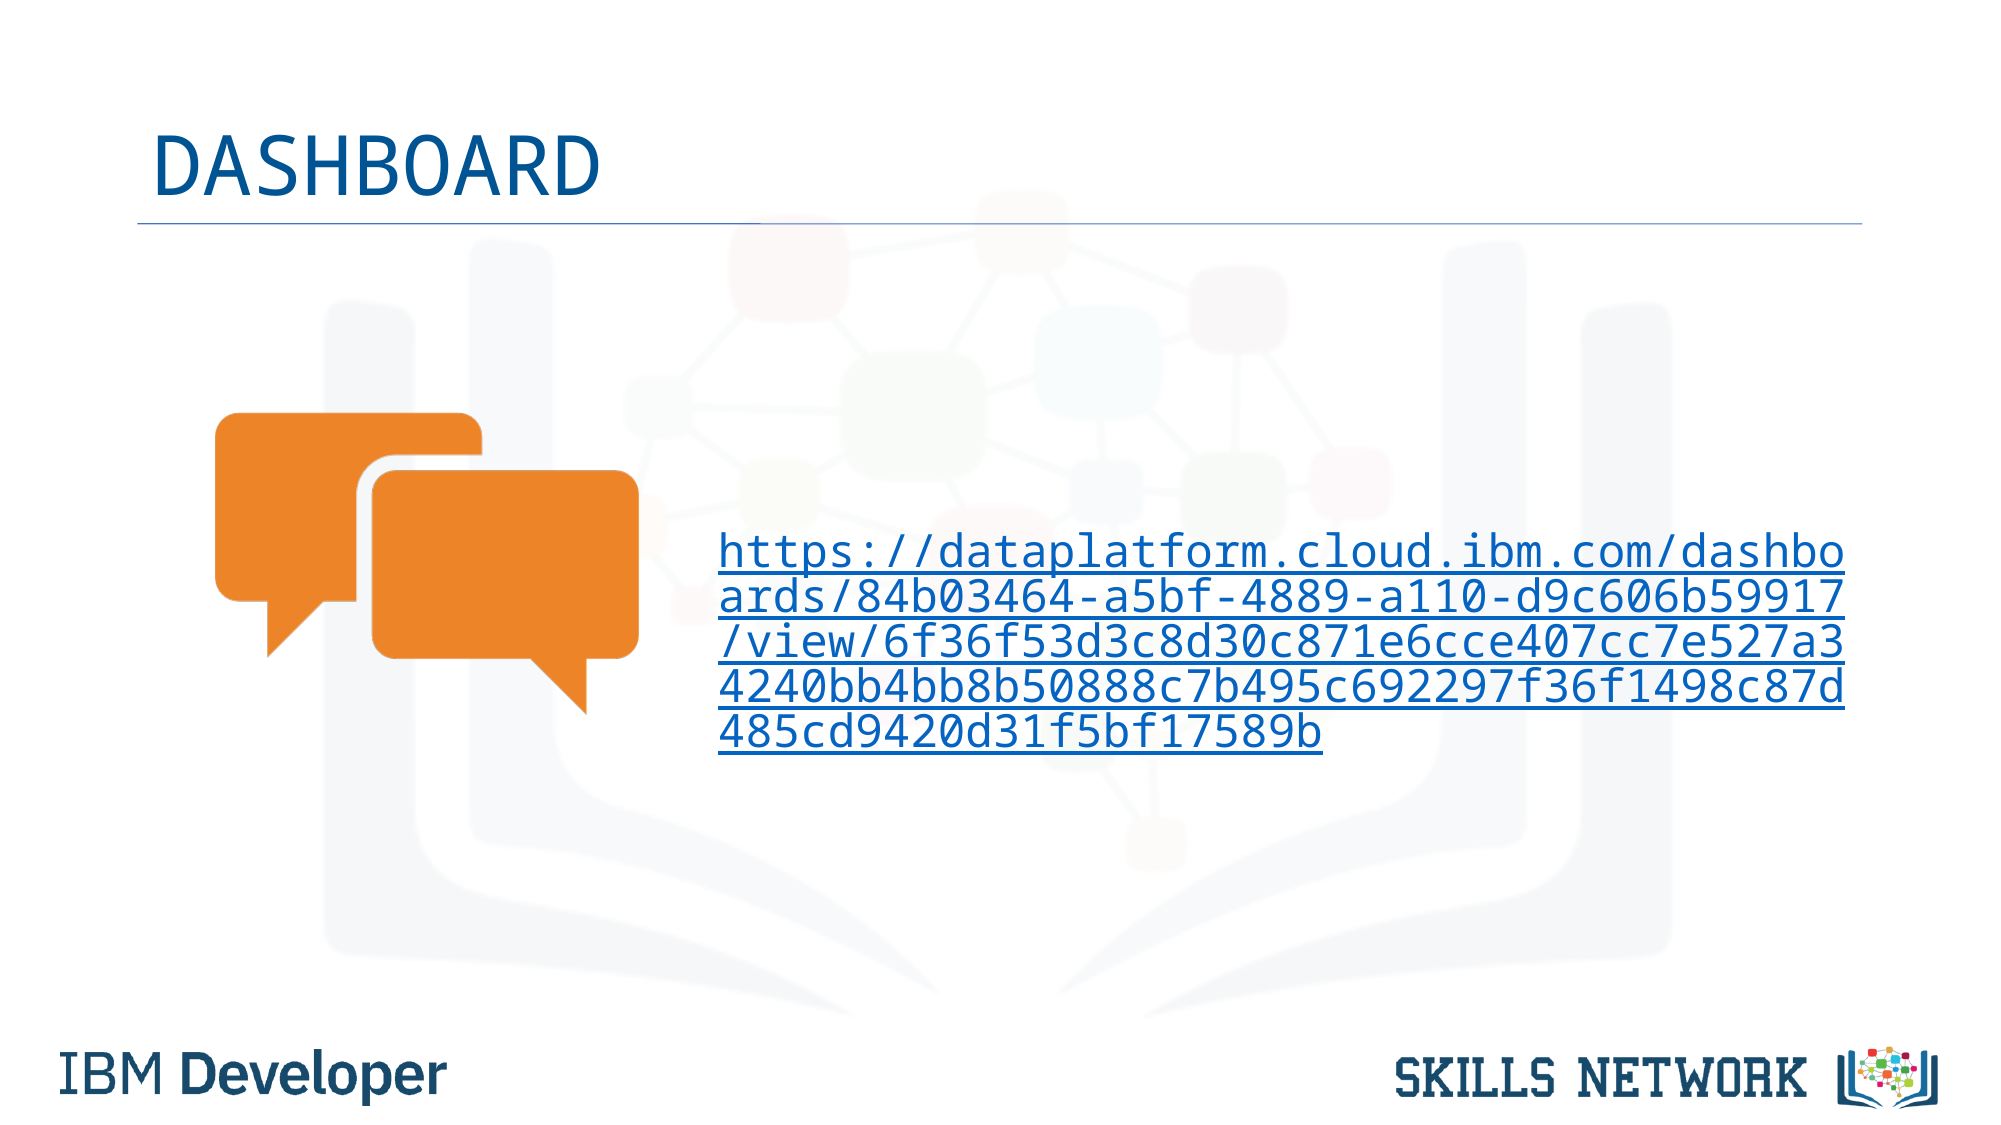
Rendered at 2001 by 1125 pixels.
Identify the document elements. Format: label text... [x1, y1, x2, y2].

picture [1390, 1045, 1945, 1111]
picture [176, 311, 678, 813]
picture [55, 1045, 459, 1108]
title DASHBOARD [137, 59, 1863, 278]
list https://dataplatform.cloud.ibm.com/dashboards/84b03464-a5bf-4889-a110-d9c606b59917/view/6f36f53d3c8d30c871e6cce407cc7e527a34240bb4bb8b50888c7b495c692297f36f1498c87d485cd9420d31f5bf17589b [702, 515, 1863, 937]
